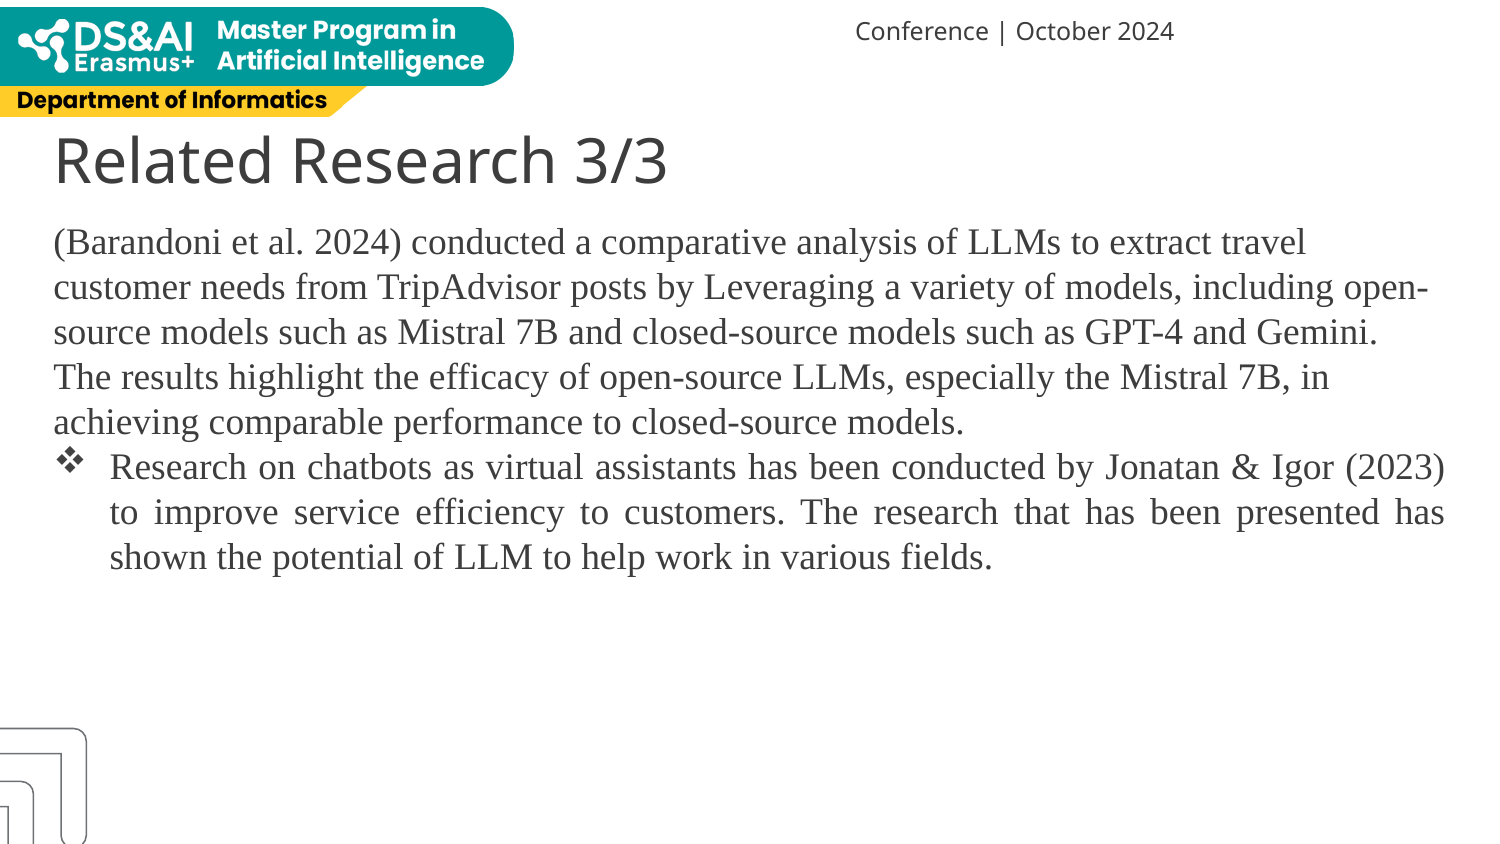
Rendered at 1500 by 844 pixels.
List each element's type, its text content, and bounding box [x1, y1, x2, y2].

list (Barandoni et al. 2024) conducted a comparative analysis of LLMs to extract travel customer needs from TripAdvisor posts by Leveraging a variety of models, including open-source models such as Mistral 7B and closed-source models such as GPT-4 and Gemini. The results highlight the efficacy of open-source LLMs, especially the Mistral 7B, in achieving comparable performance to closed-source models. Research on chatbots as virtual assistants has been conducted by Jonatan & Igor (2023) to improve service efficiency to customers. The research that has been presented has shown the potential of LLM to help work in various fields. [38, 202, 1463, 803]
title Related Research 3/3 [38, 106, 1303, 191]
text_box Conference | October 2024 [855, 13, 1500, 46]
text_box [0, 728, 87, 844]
picture [0, 7, 514, 117]
